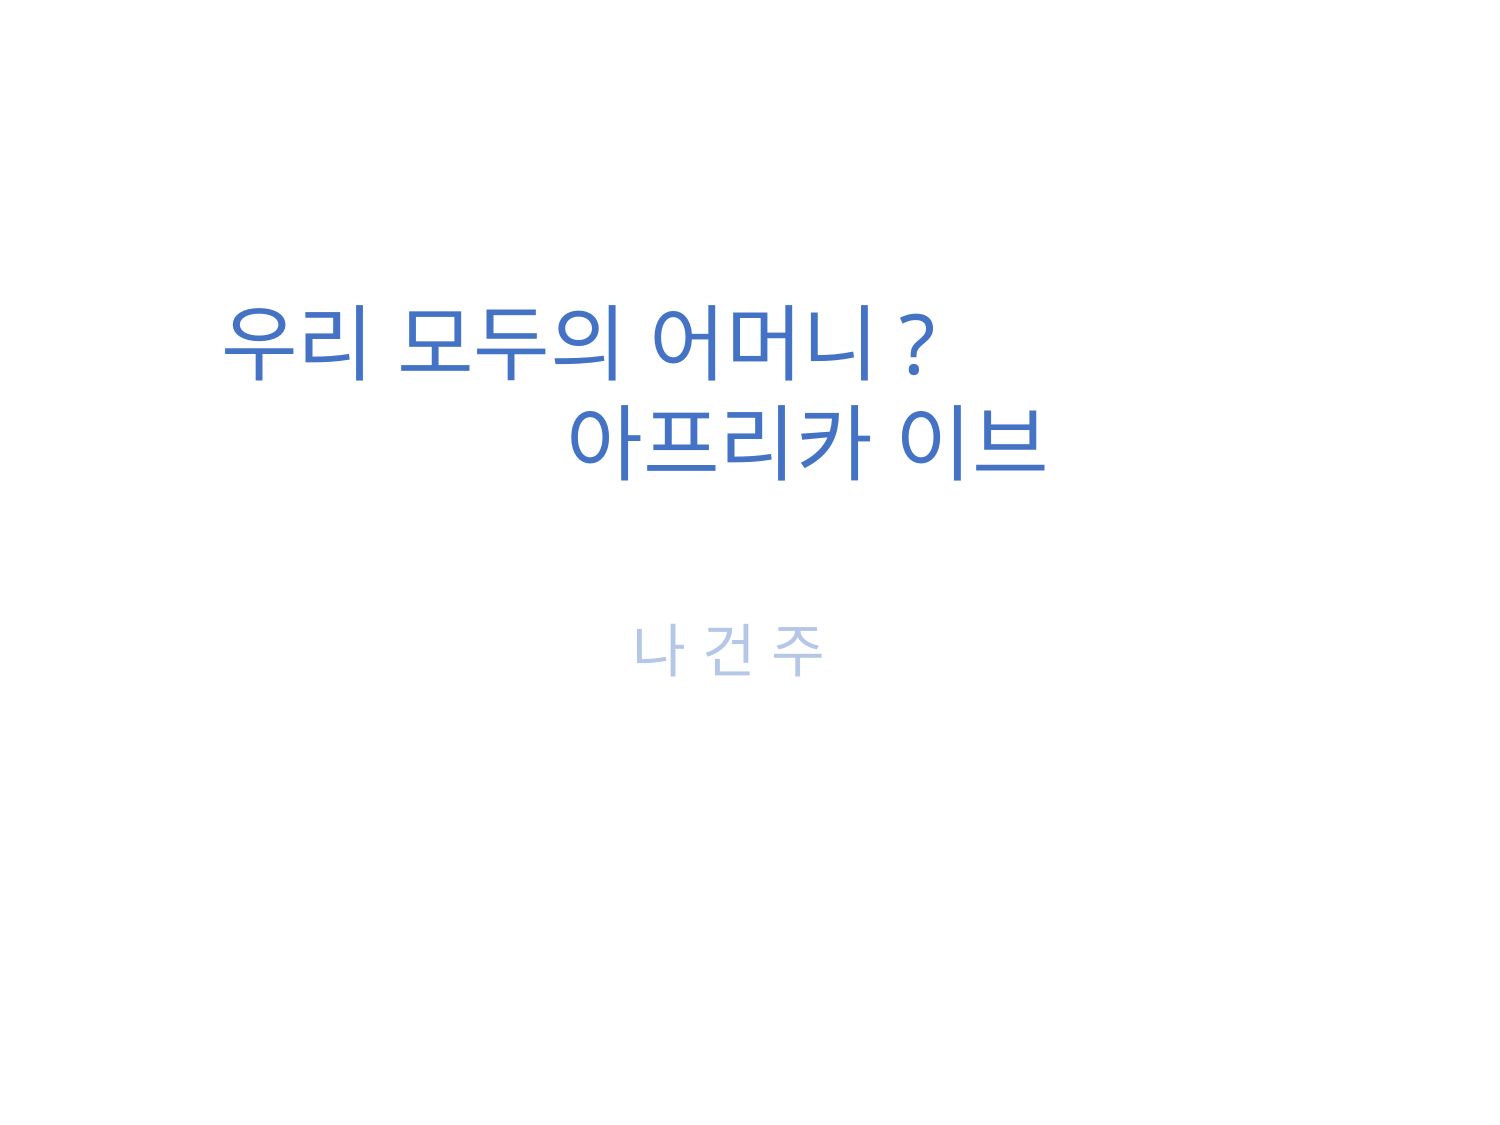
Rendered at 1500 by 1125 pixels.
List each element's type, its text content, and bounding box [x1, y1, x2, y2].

text_box 나 건 주 [617, 606, 841, 692]
text_box 우리 모두의 어머니? 아프리카 이브 [206, 283, 1258, 499]
